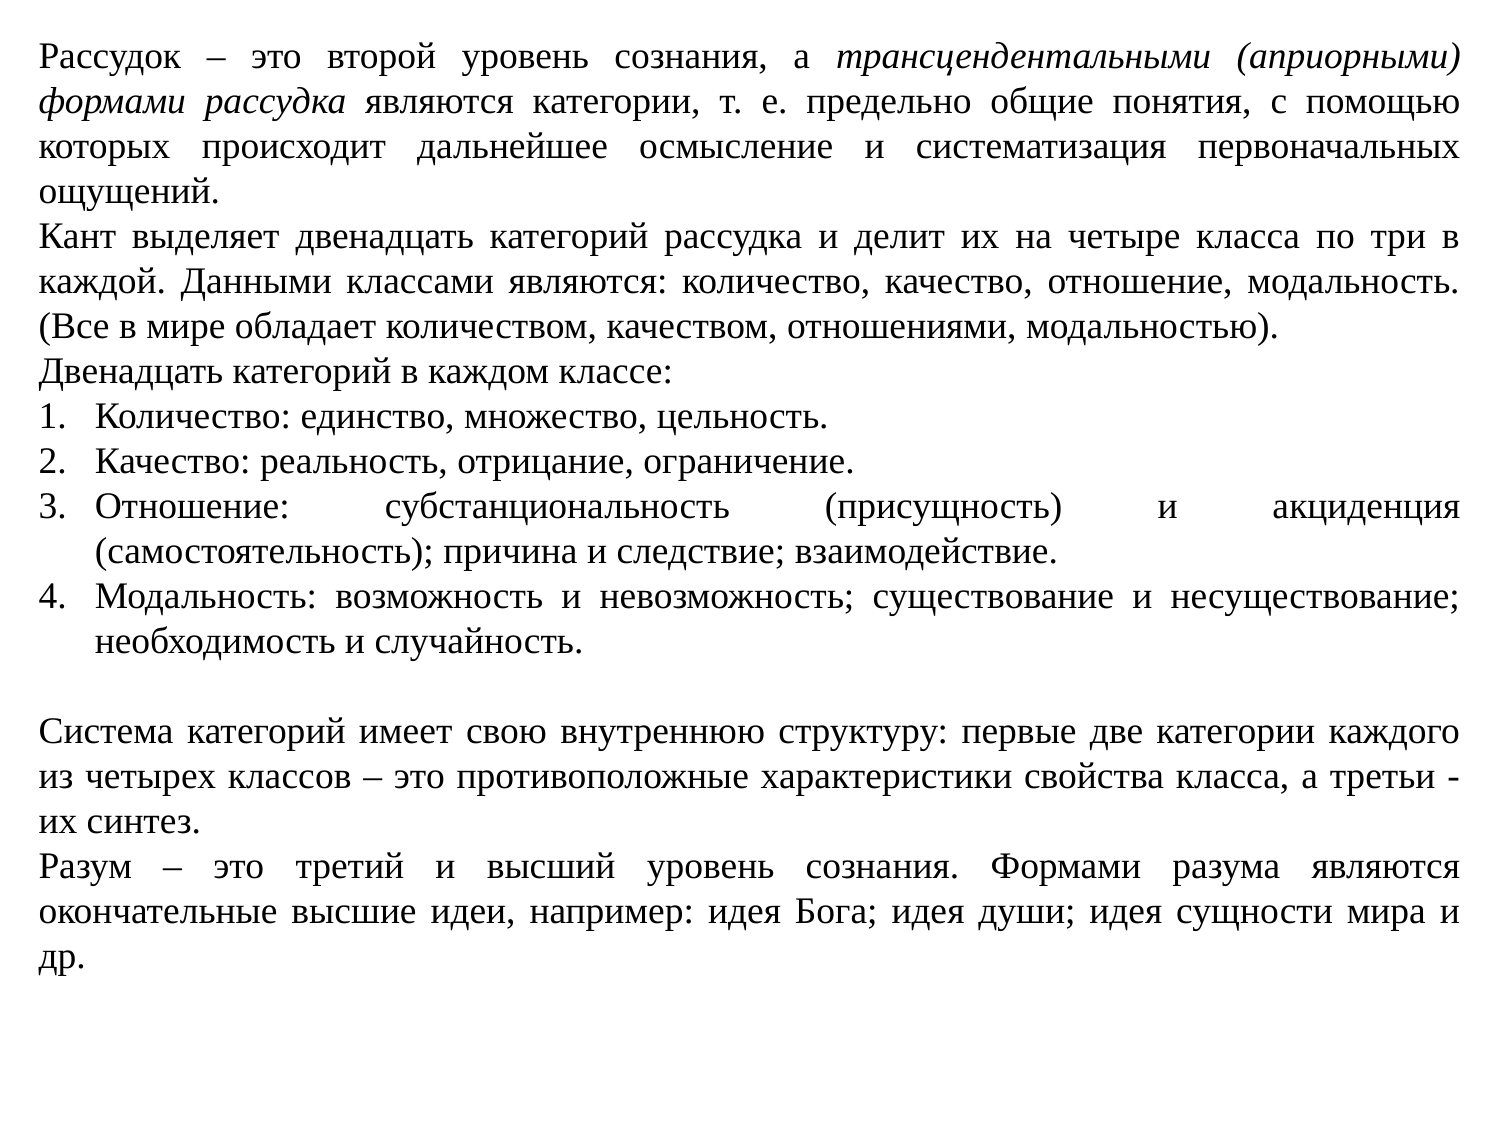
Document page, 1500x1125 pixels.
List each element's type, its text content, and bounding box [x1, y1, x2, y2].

subtitle Рассудок – это второй уровень сознания, а трансцендентальными (априорными) формами рассудка являются категории, т. е. предельно общие понятия, с помощью которых происходит дальнейшее осмысление и систематизация первоначальных ощущений. Кант выделяет двенадцать категорий рассудка и делит их на четыре класса по три в каждой. Данными классами являются: количество, качество, отношение, модальность. (Все в мире обладает количеством, качеством, отношениями, модальностью). Двенадцать категорий в каждом классе: Количество: единство, множество, цельность. Качество: реальность, отрицание, ограничение. Отношение: субстанциональность (присущность) и акциденция (самостоятельность); причина и следствие; взаимодействие. Модальность: возможность и невозможность; существование и несуществование; необходимость и случайность. Система категорий имеет свою внутреннюю структуру: первые две категории каждого из четырех классов – это противоположные характеристики свойства класса, а третьи - их синтез. Разум – это третий и высший уровень сознания. Формами разума являются окончательные высшие идеи, например: идея Бога; идея души; идея сущности мира и др. [23, 23, 1477, 1090]
